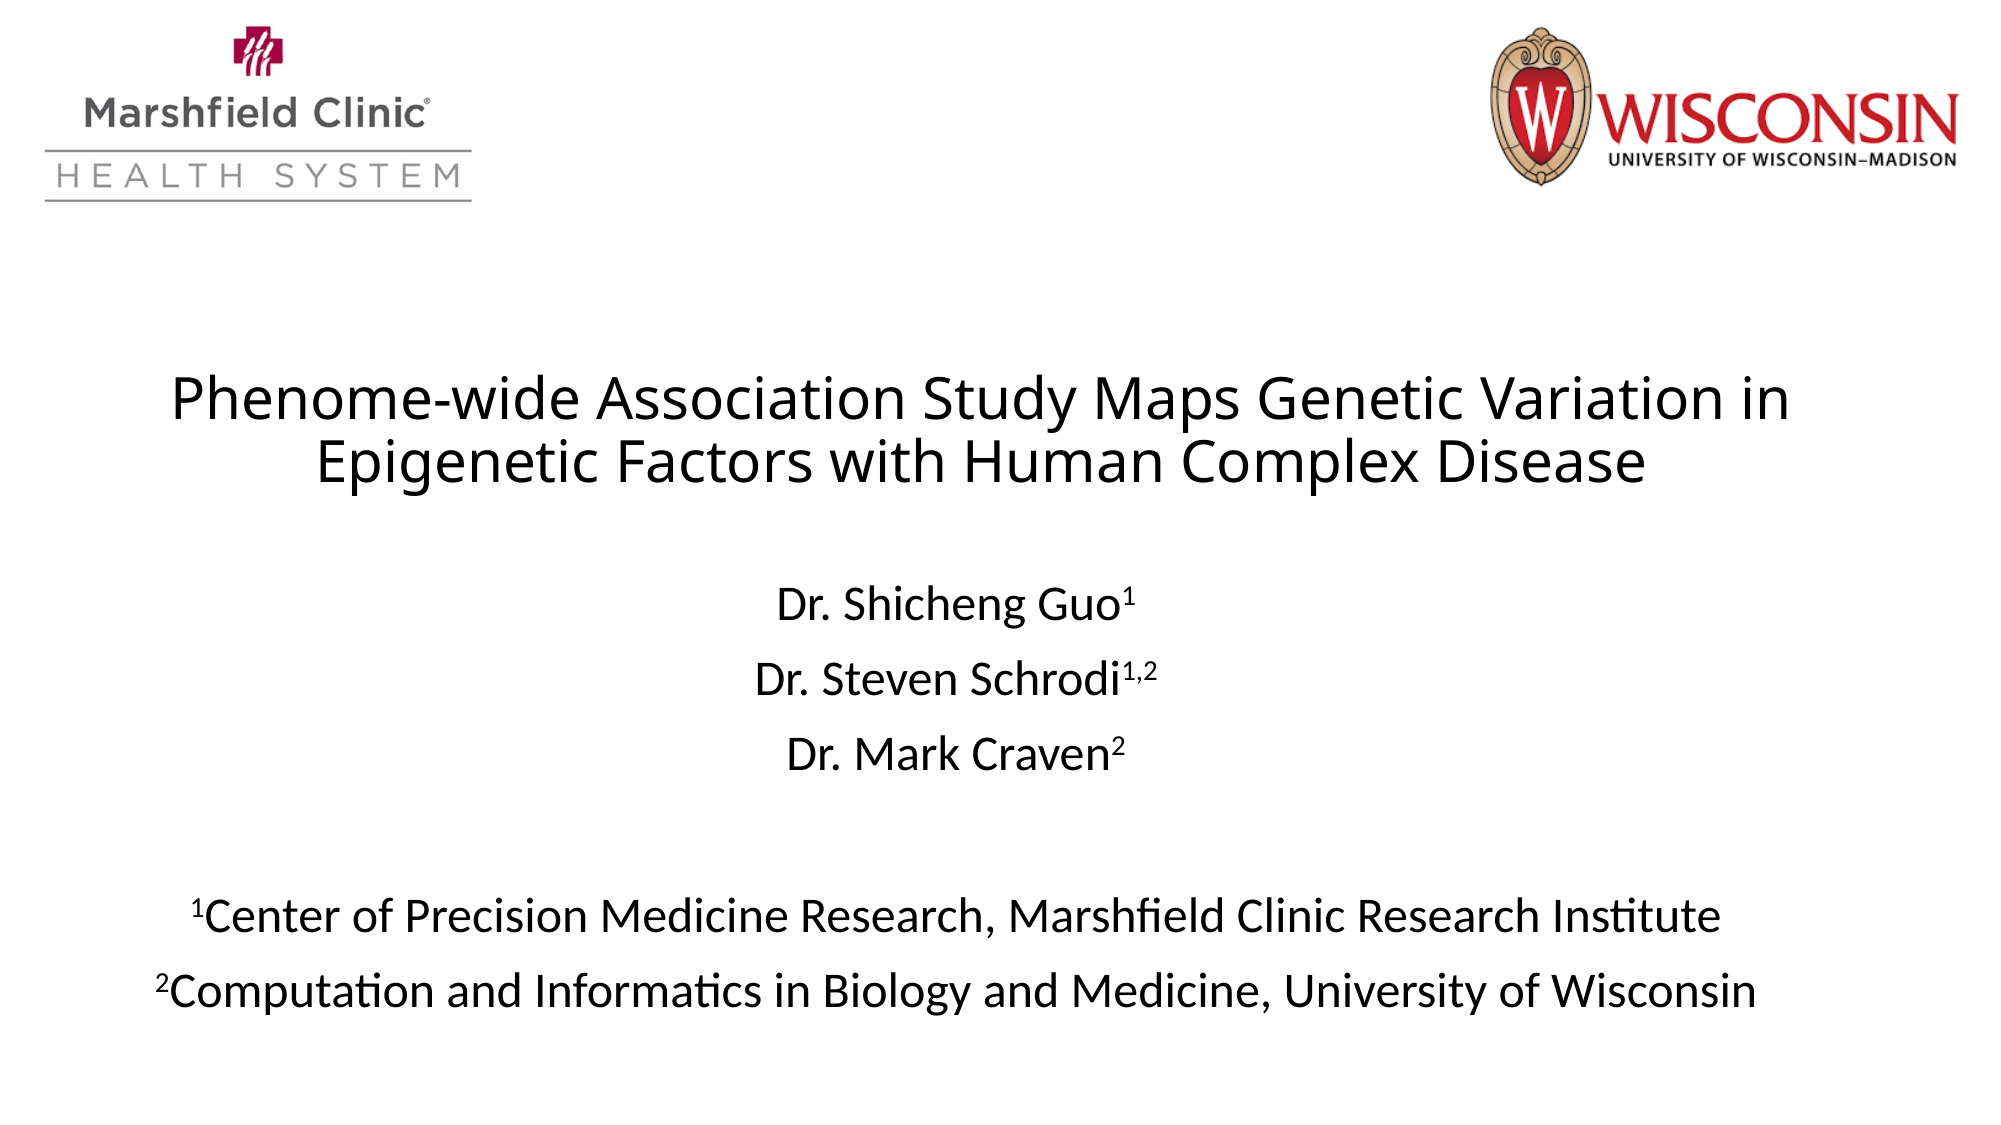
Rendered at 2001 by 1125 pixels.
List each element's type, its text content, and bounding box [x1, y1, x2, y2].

subtitle Dr. Shicheng Guo1 Dr. Steven Schrodi1,2 Dr. Mark Craven2 [206, 570, 1707, 842]
title Phenome-wide Association Study Maps Genetic Variation in Epigenetic Factors with Human Complex Disease [35, 300, 1927, 503]
text_box 1Center of Precision Medicine Research, Marshfield Clinic Research Institute 2Computation and Informatics in Biology and Medicine, University of Wisconsin [60, 881, 1853, 1125]
picture [0, 9, 507, 217]
picture [1489, 26, 1961, 188]
